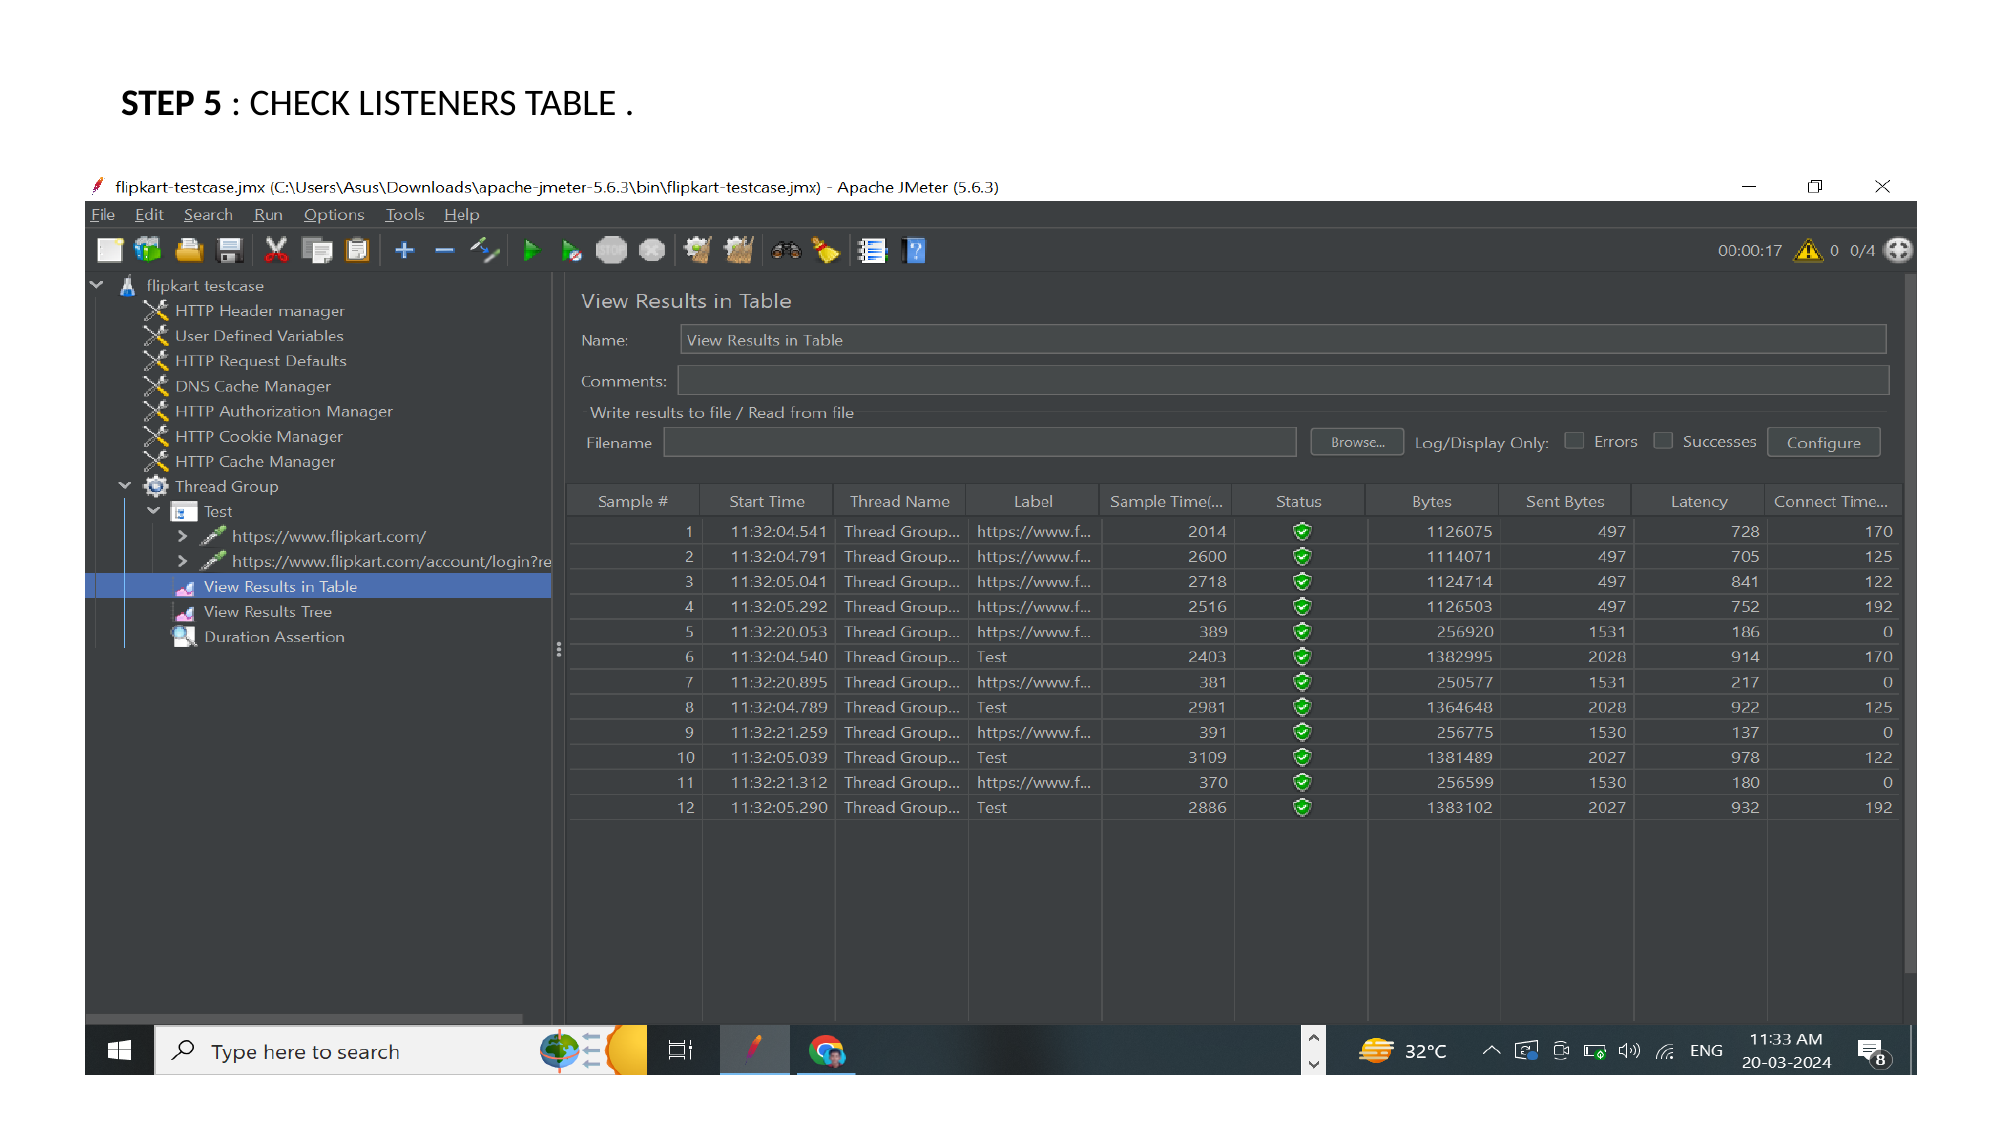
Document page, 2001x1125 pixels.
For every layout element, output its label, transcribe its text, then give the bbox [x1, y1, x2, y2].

text_box STEP 5 : CHECK LISTENERS TABLE . [106, 70, 1059, 131]
picture [85, 172, 1917, 1075]
